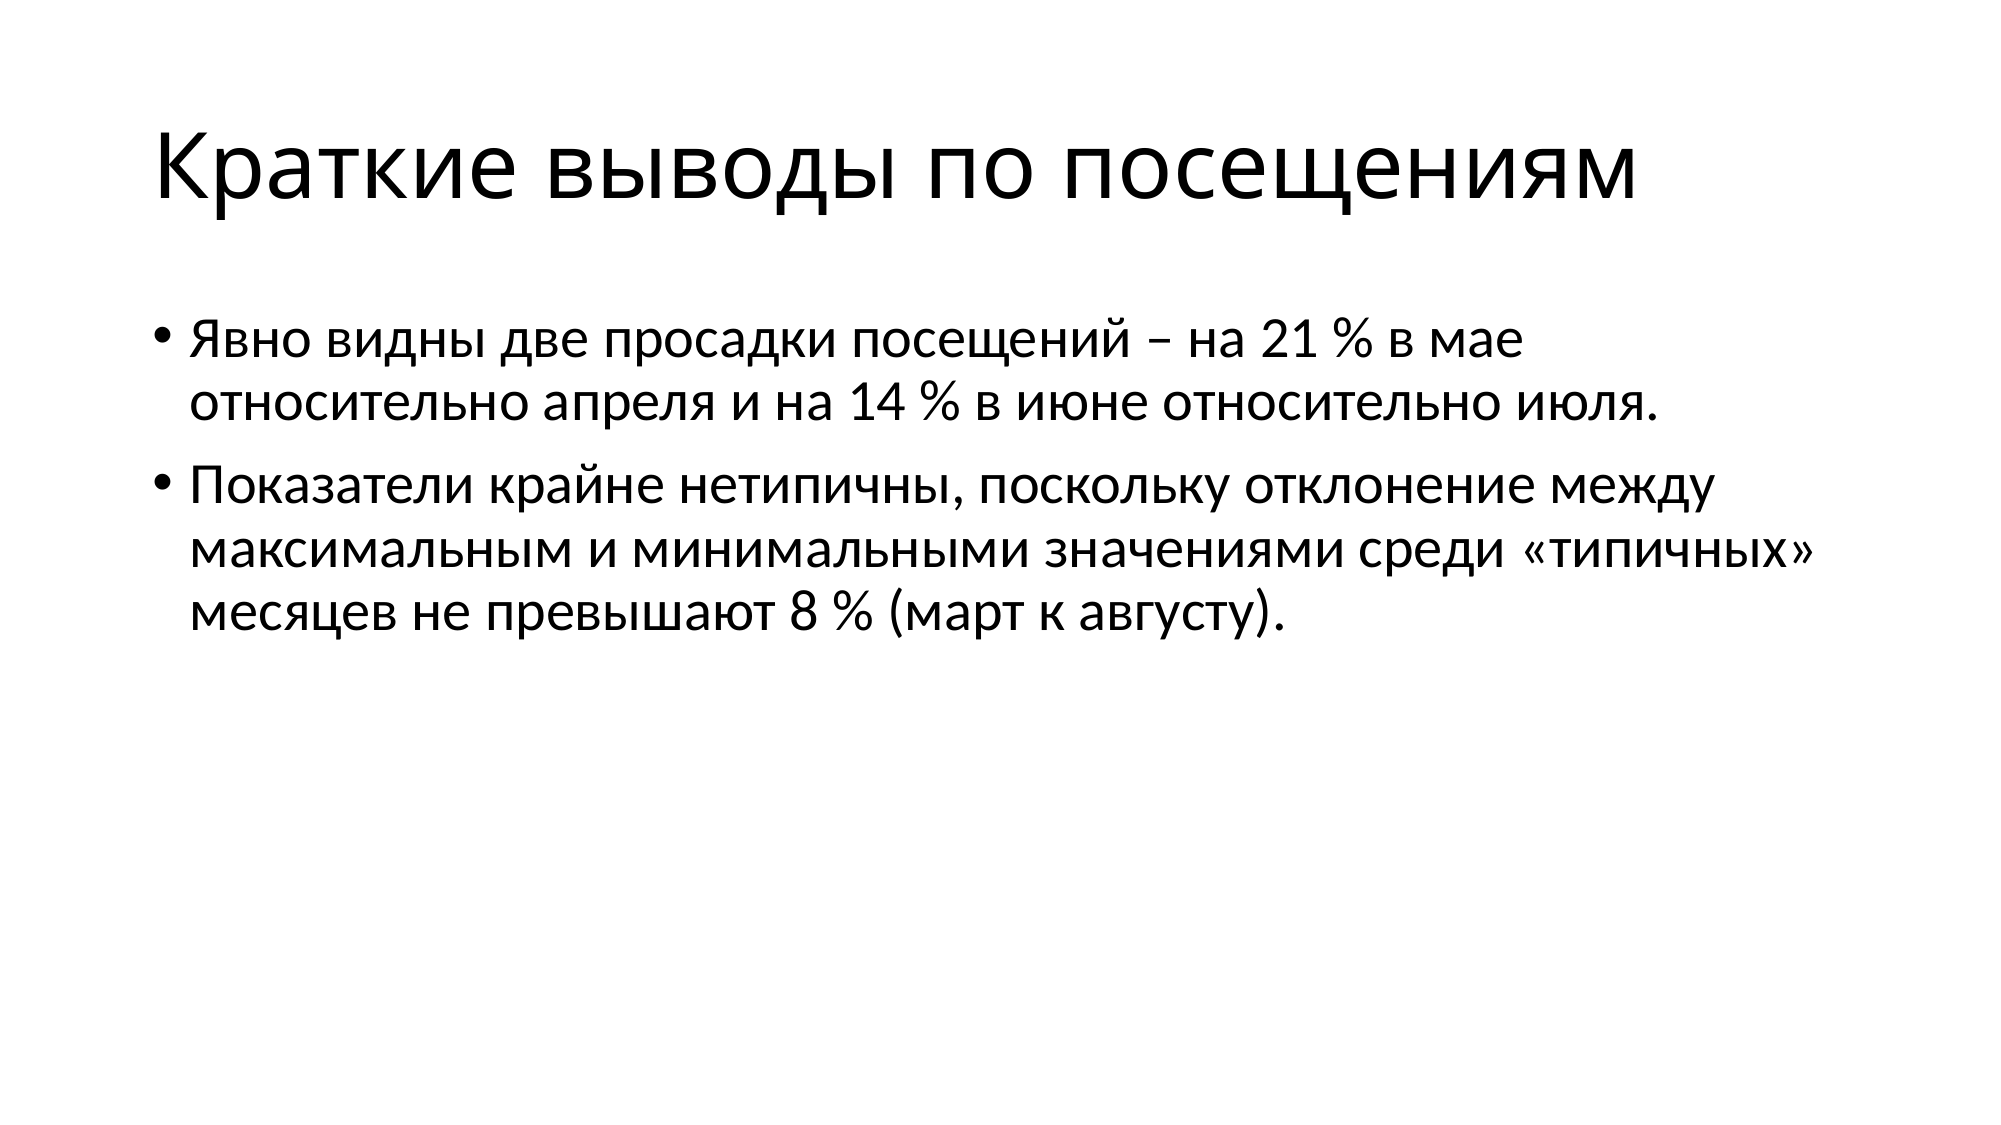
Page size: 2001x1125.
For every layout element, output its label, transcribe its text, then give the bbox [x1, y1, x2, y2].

title Краткие выводы по посещениям [137, 59, 1863, 278]
list Явно видны две просадки посещений – на 21 % в мае относительно апреля и на 14 % в июне относительно июля. Показатели крайне нетипичны, поскольку отклонение между максимальным и минимальными значениями среди «типичных» месяцев не превышают 8 % (март к августу). [137, 299, 1863, 1014]
